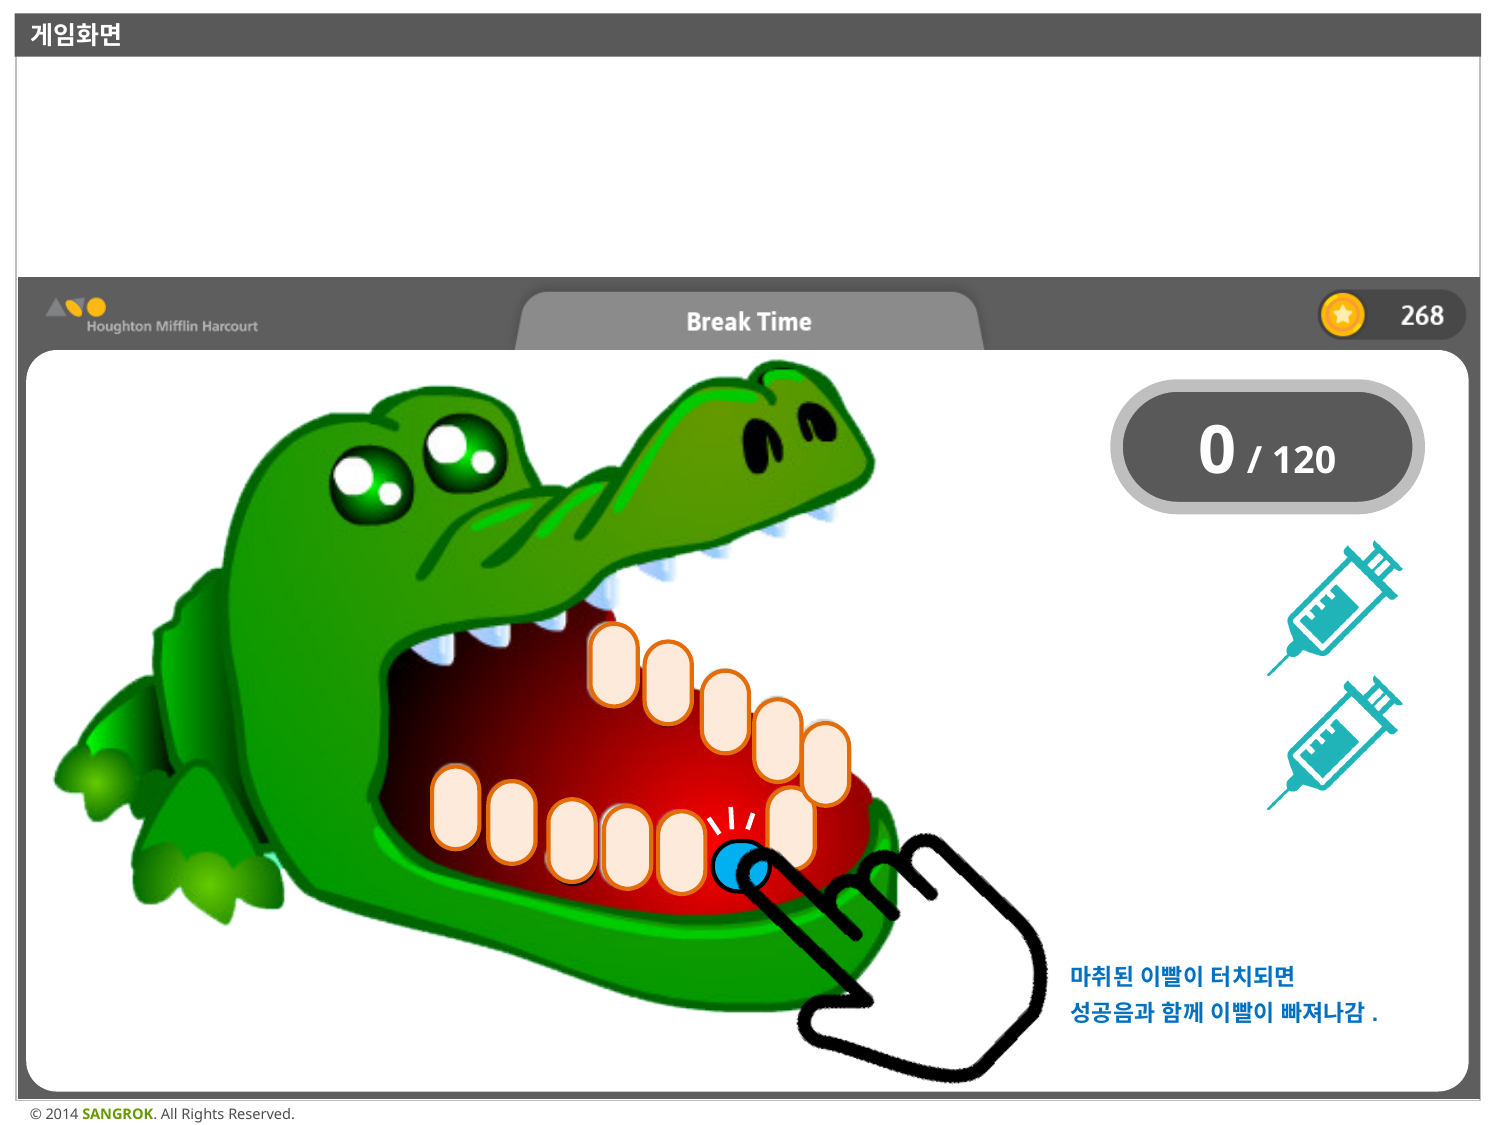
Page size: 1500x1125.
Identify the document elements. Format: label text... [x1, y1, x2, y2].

text_box 0 / 120 [1114, 383, 1421, 511]
text_box 게임화면 [13, 13, 1481, 56]
text_box [0, 0, 1500, 75]
picture [17, 277, 1480, 1125]
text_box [1267, 540, 1403, 811]
text_box 마취된 이빨이 터치되면 성공음과 함께 이빨이 빠져나감. [1055, 947, 1435, 1034]
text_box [747, 812, 754, 830]
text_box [708, 817, 720, 835]
